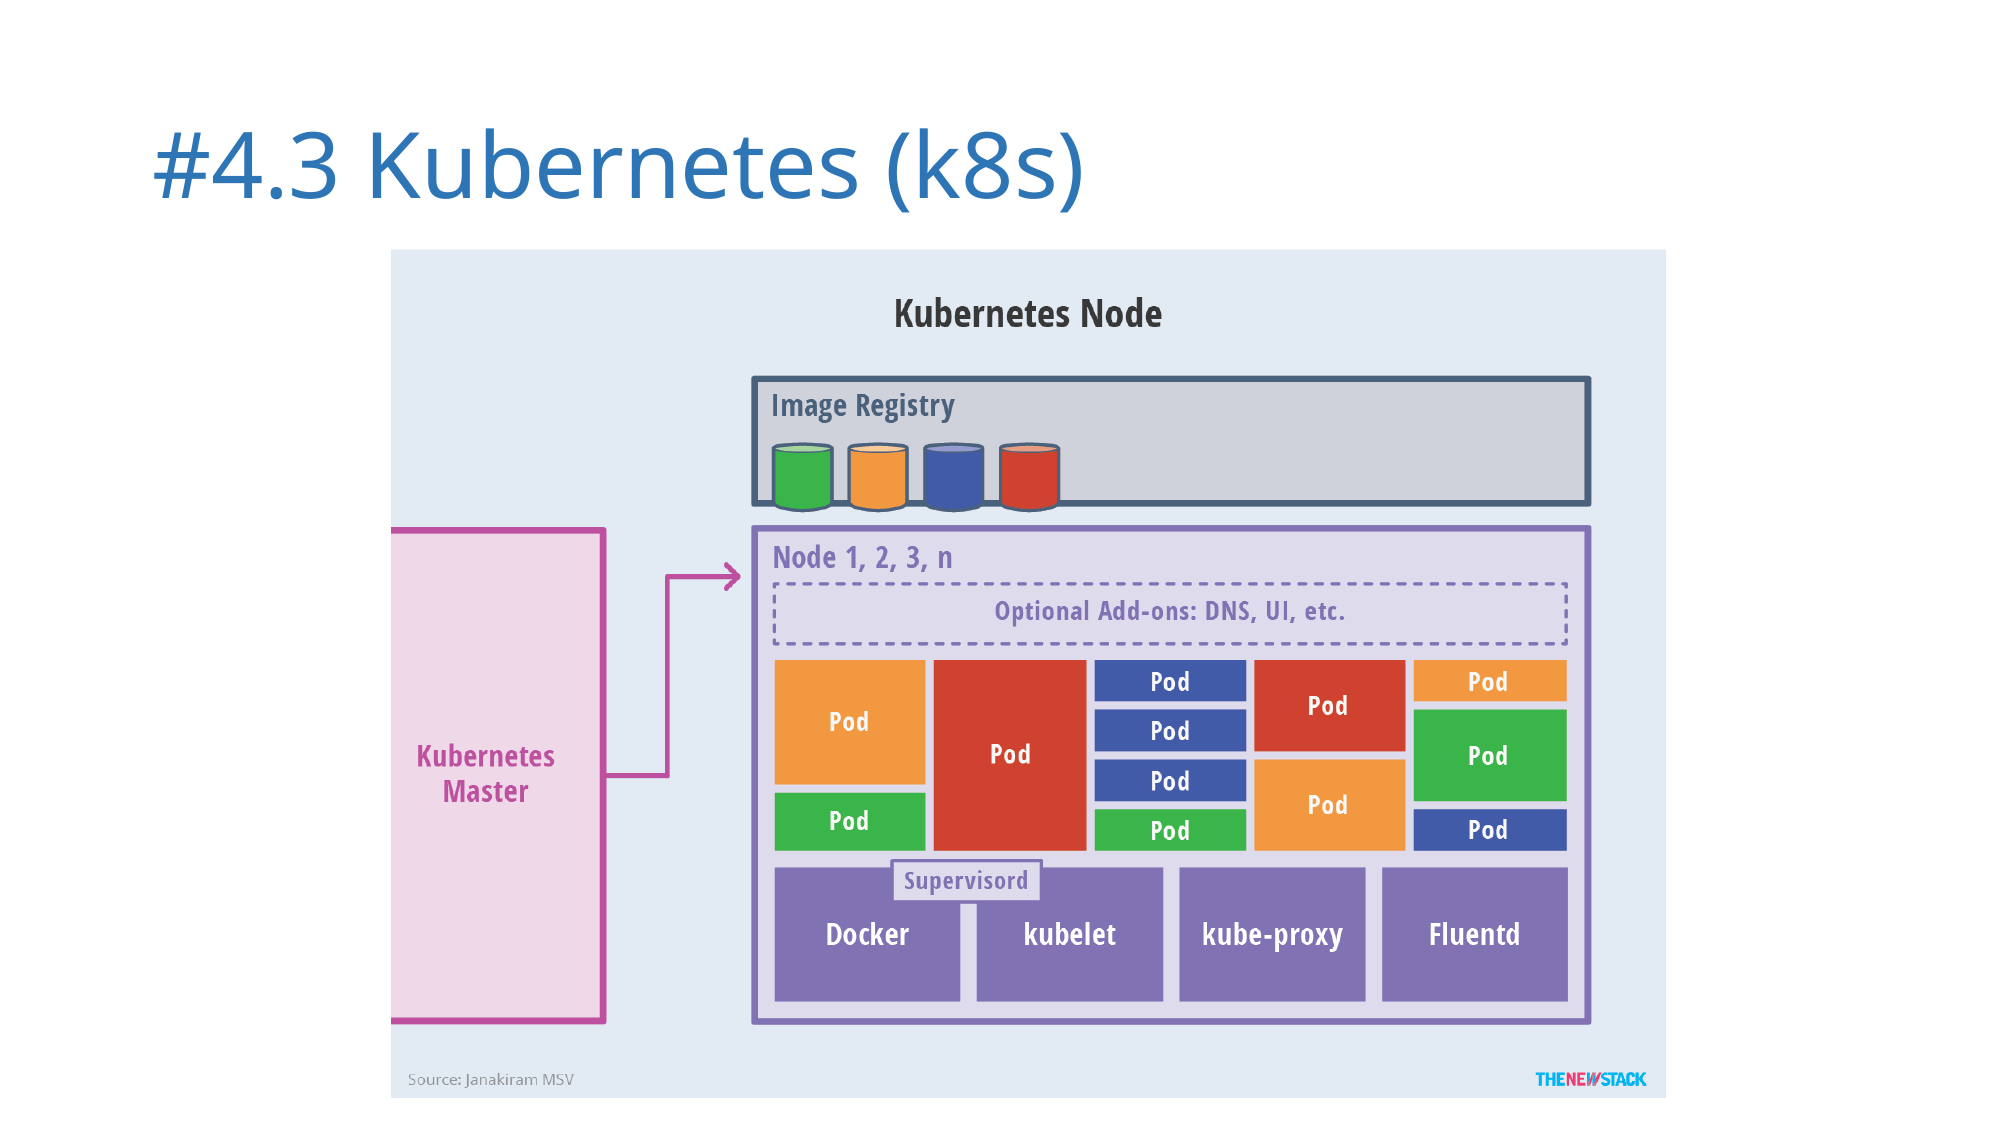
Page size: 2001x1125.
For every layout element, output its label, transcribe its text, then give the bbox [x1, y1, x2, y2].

picture [391, 249, 1666, 1098]
title #4.3 Kubernetes (k8s) [137, 59, 1863, 278]
